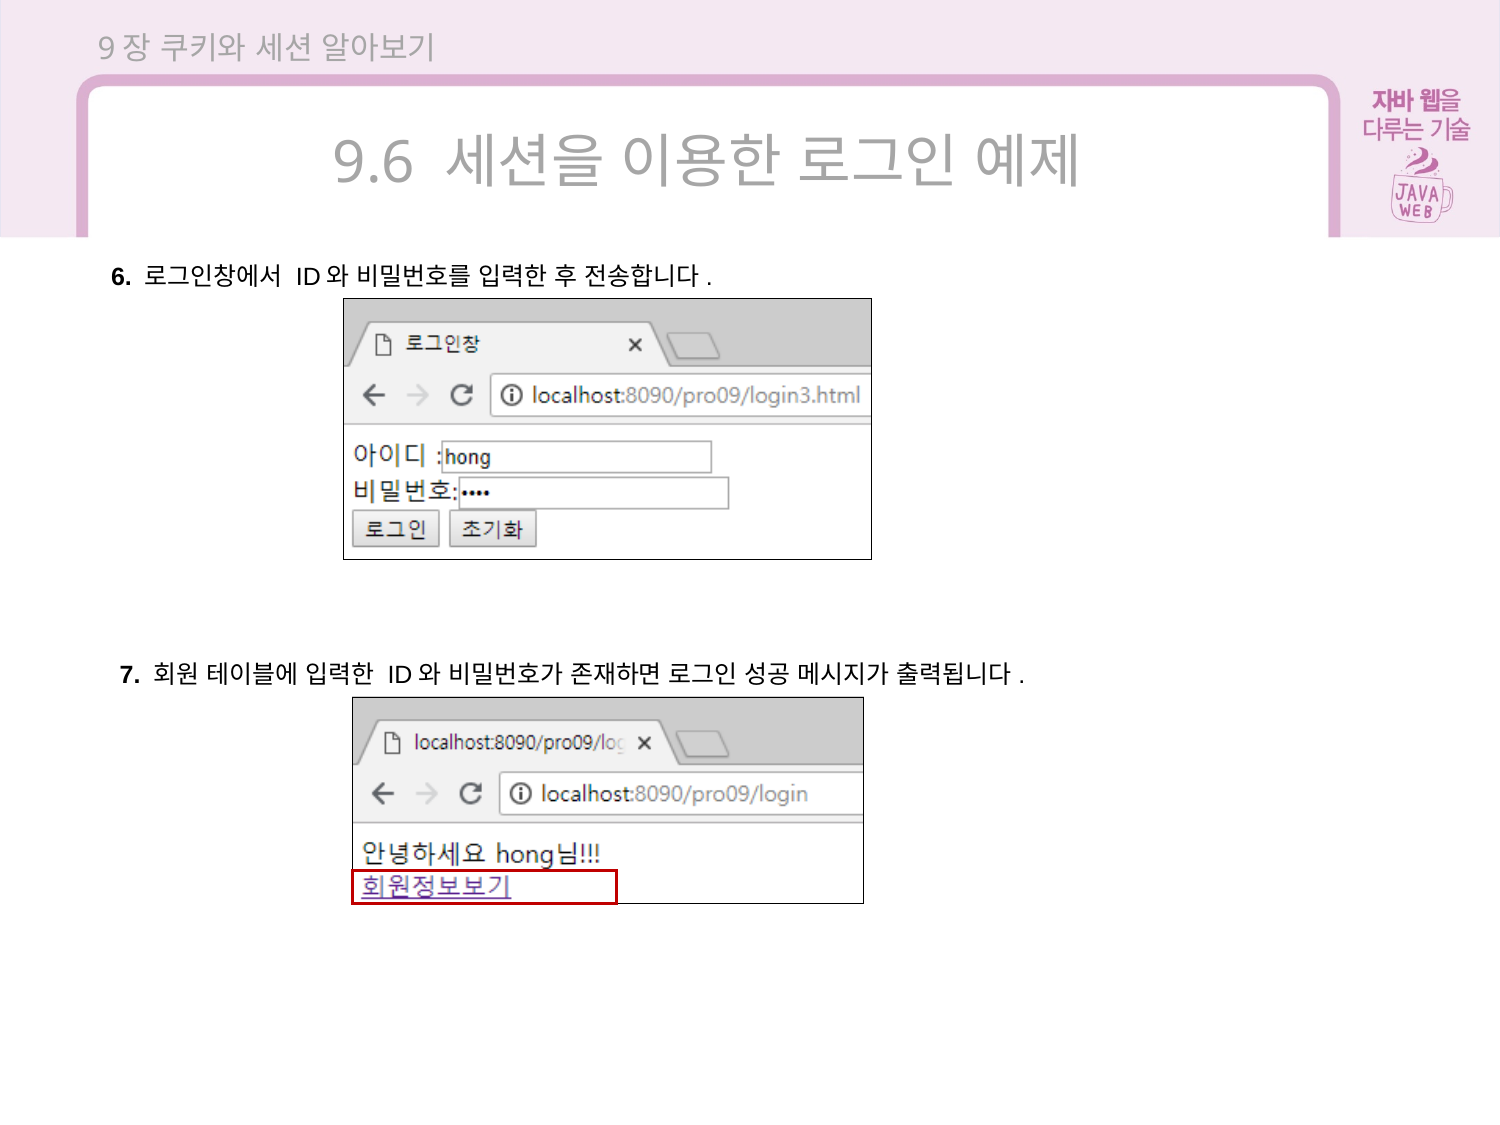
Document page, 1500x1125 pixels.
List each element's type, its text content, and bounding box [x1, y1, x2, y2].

text_box 7. 회원 테이블에 입력한 ID와 비밀번호가 존재하면 로그인 성공 메시지가 출력됩니다. [104, 650, 1361, 696]
text_box 9장 쿠키와 세션 알아보기 [82, 0, 1133, 74]
text_box 6. 로그인창에서 ID와 비밀번호를 입력한 후 전송합니다. [96, 252, 1319, 298]
text_box 9.6 세션을 이용한 로그인 예제 [182, 117, 1233, 202]
picture [0, 0, 1500, 1125]
